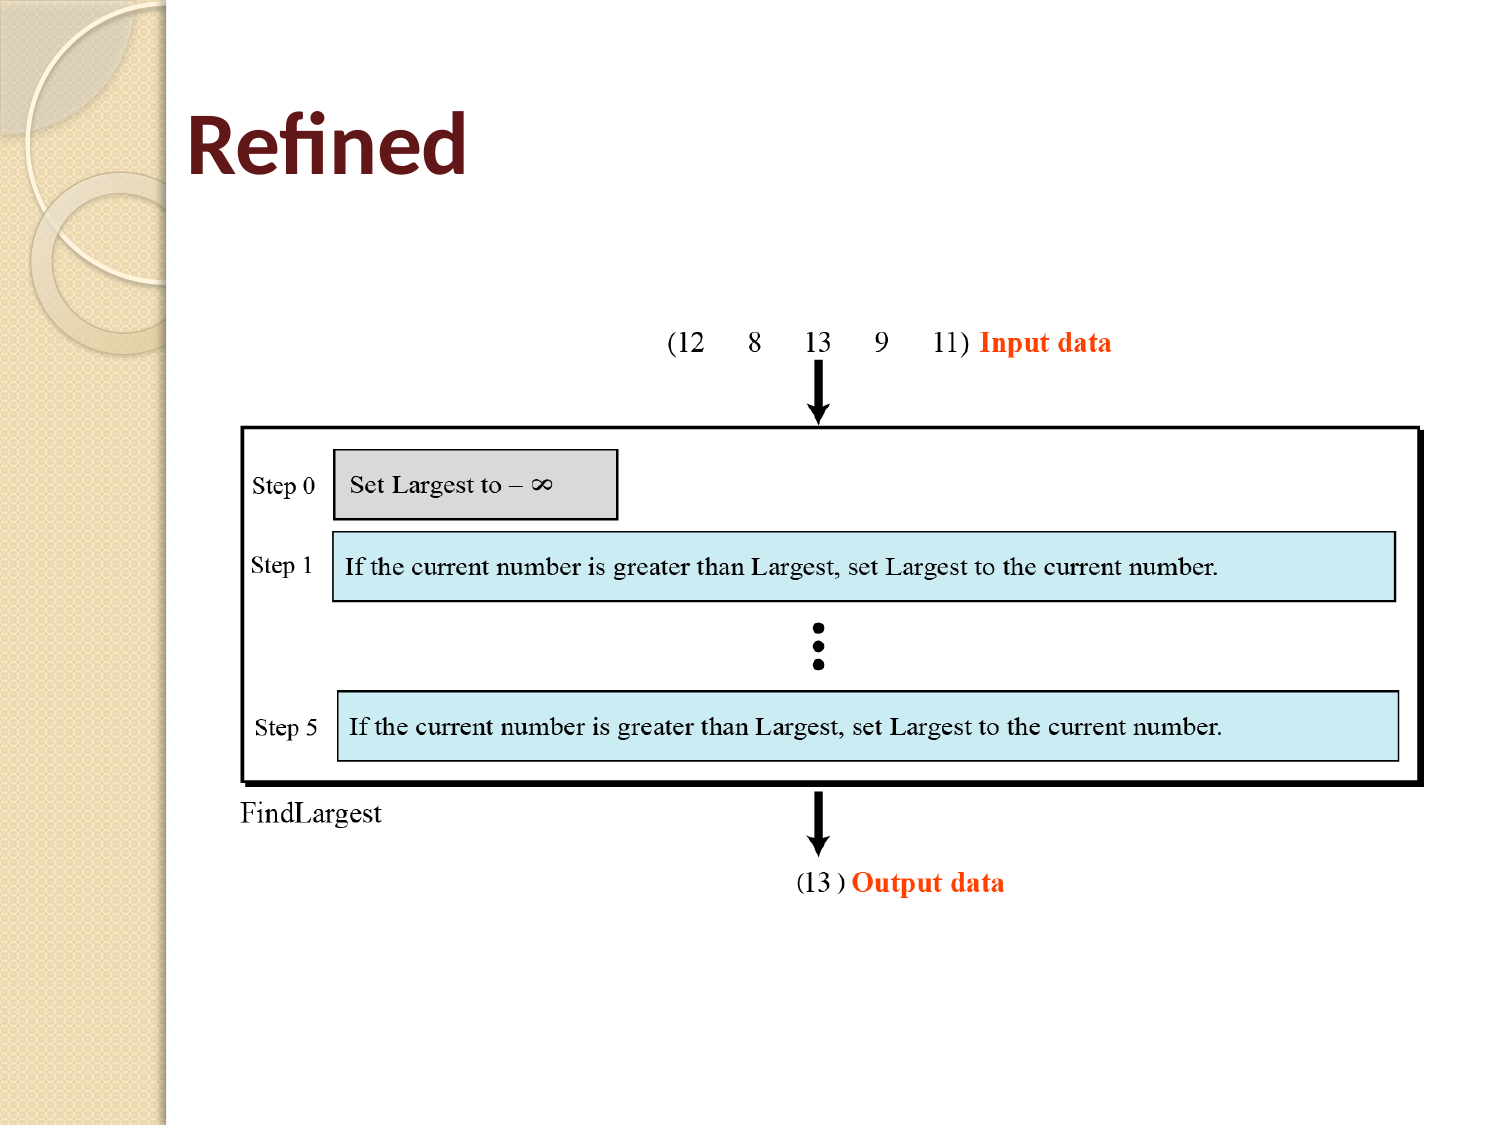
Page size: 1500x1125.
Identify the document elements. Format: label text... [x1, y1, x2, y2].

picture [239, 326, 1424, 946]
title Refined [171, 45, 1466, 233]
